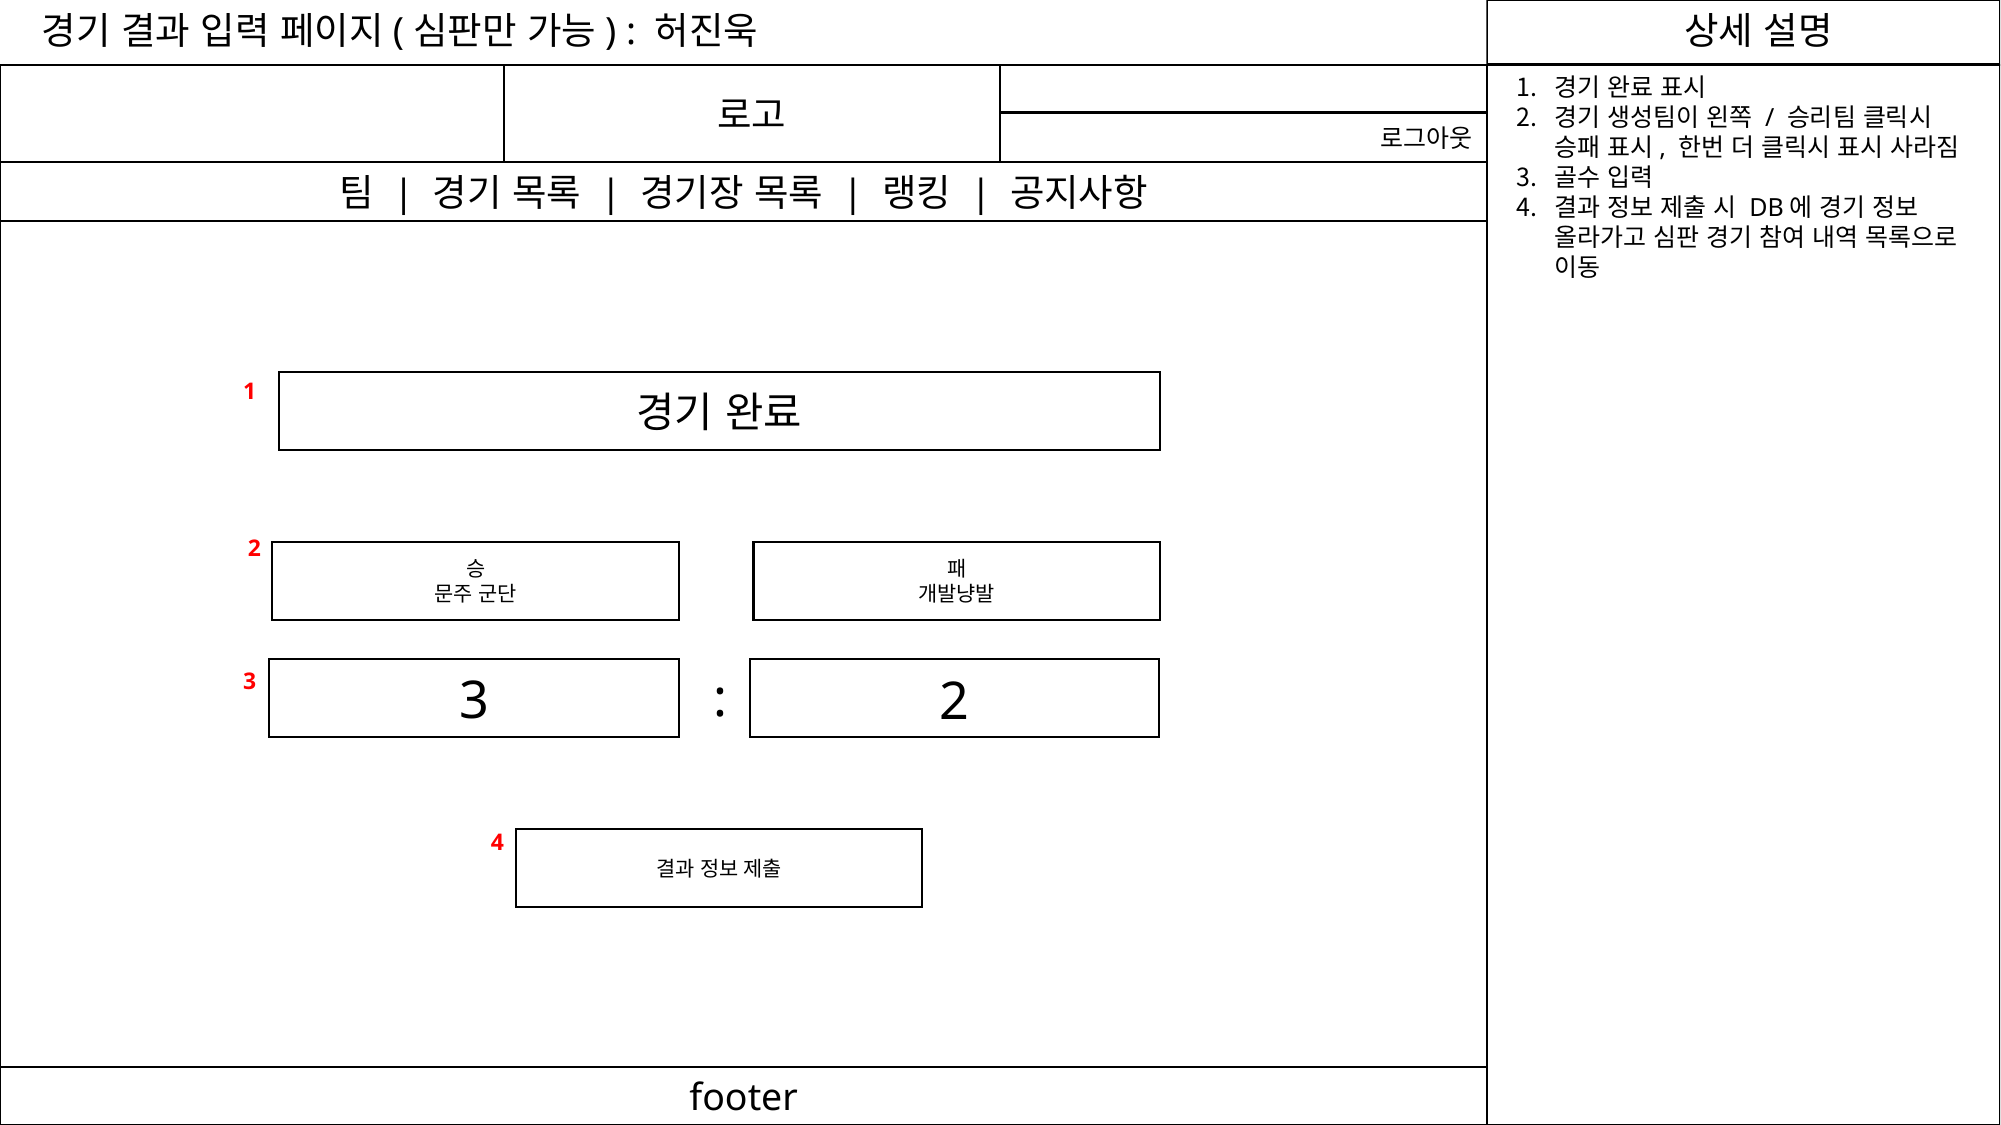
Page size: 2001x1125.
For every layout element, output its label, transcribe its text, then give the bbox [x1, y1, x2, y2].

text_box 3 [228, 658, 285, 701]
text_box 승 문주 군단 [271, 540, 680, 621]
text_box 4 [476, 820, 533, 863]
text_box 1 [228, 369, 285, 412]
text_box : [698, 657, 740, 735]
text_box [0, 222, 1489, 1065]
text_box 팀 | 경기 목록 | 경기장 목록 | 랭킹 | 공지사항 [0, 161, 1489, 222]
text_box 경기 완료 표시 경기 생성팀이 왼쪽 / 승리팀 클릭시 승패 표시, 한번 더 클릭시 표시 사라짐 골수 입력 결과 정보 제출 시 DB에 경기 정보 올라가고 심판 경기 참여 내역 목록으로 이동 [1502, 64, 1984, 289]
text_box 2 [233, 526, 290, 569]
text_box 경기 결과 입력 페이지(심판만 가능) : 허진욱 [27, 0, 828, 60]
text_box [1001, 63, 1489, 111]
text_box 패 개발냥발 [752, 540, 1161, 621]
text_box 2 [748, 658, 1161, 739]
text_box 경기 완료 [277, 370, 1161, 451]
text_box 로그아웃 [998, 111, 1489, 164]
text_box 3 [268, 657, 680, 738]
text_box 결과 정보 제출 [514, 828, 924, 909]
text_box footer [0, 1065, 1489, 1125]
text_box [0, 63, 503, 161]
text_box 로고 [503, 63, 1001, 161]
